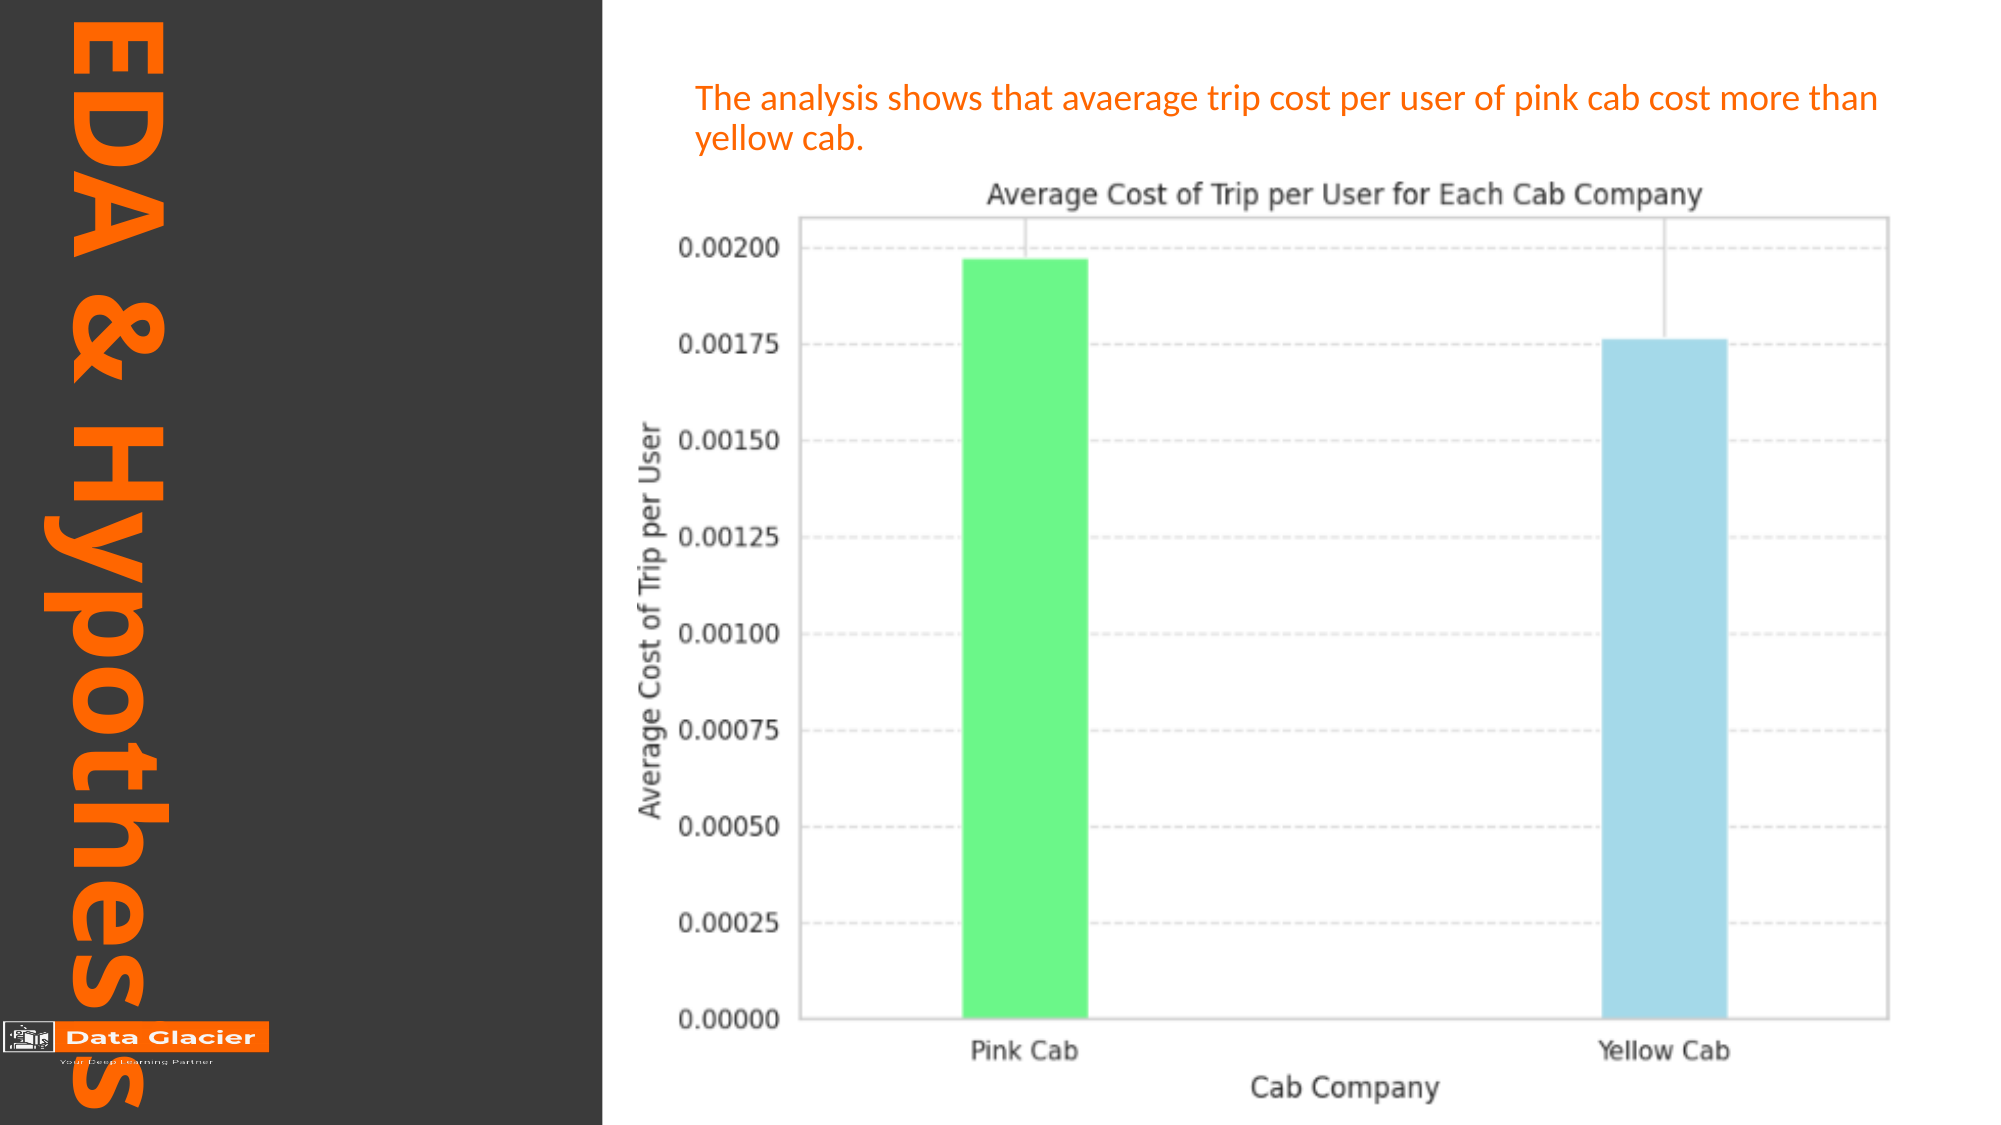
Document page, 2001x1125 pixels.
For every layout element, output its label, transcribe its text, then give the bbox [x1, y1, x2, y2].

picture [0, 961, 272, 1125]
picture [637, 172, 1913, 1125]
title EDA & Hypothesis [0, 0, 603, 1125]
subtitle The analysis shows that avaerage trip cost per user of pink cab cost more than yellow cab. [679, 70, 1913, 172]
